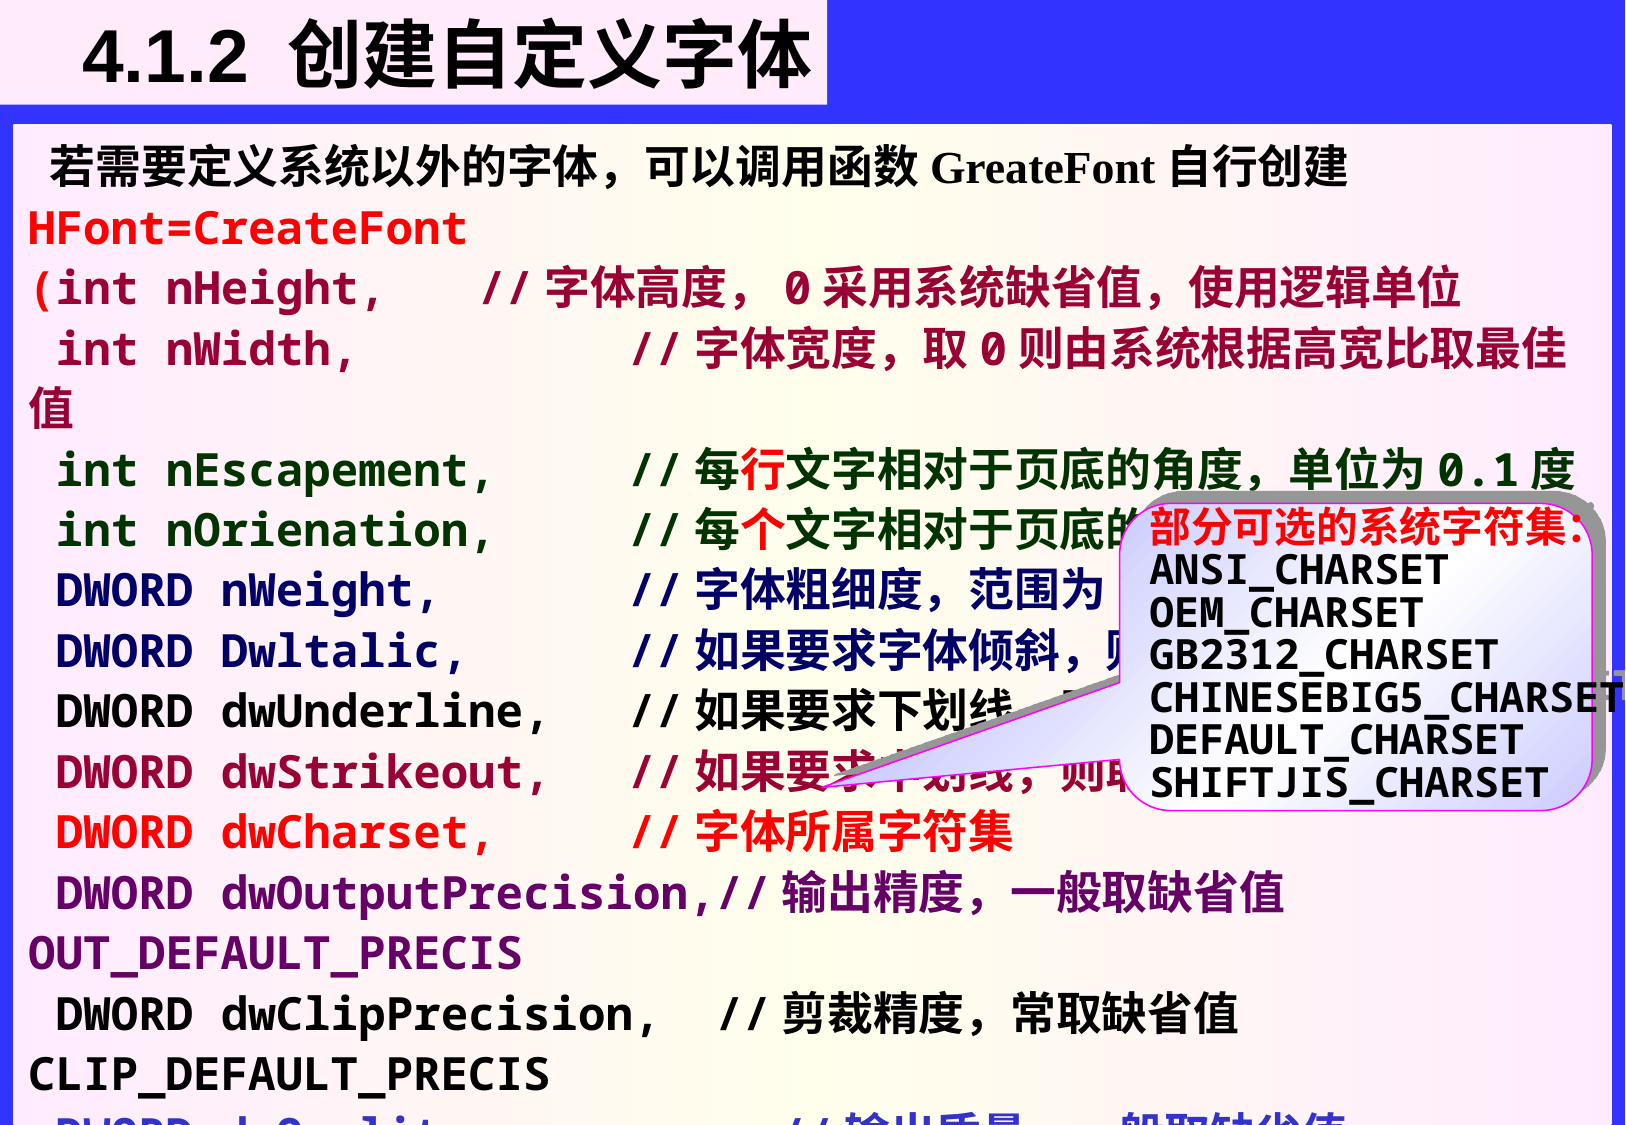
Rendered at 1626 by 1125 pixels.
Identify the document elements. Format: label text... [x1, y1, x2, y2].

text_box 部分可选的系统字符集： ANSI_CHARSET OEM_CHARSET GB2312_CHARSET CHINESEBIG5_CHARSET DEFAULT_CHARSET SHIFTJIS_CHARSET [821, 503, 1593, 811]
text_box 4.1.2 创建自定义字体 [0, 0, 828, 105]
text_box 若需要定义系统以外的字体，可以调用函数GreateFont自行创建 HFont=CreateFont (int nHeight, //字体高度，0采用系统缺省值，使用逻辑单位 int nWidth, //字体宽度，取0则由系统根据高宽比取最佳值 int nEscapement, //每行文字相对于页底的角度，单位为0.1度 int nOrienation, //每个文字相对于页底的角度，单位为0.1度 DWORD nWeight, //字体粗细度，范围为0～1000 DWORD Dwltalic, //如果要求字体倾斜，则取非零 DWORD dwUnderline, //如果要求下划线，则取非零 DWORD dwStrikeout, //如果要求中划线，则取非零 DWORD dwCharset, //字体所属字符集 DWORD dwOutputPrecision,//输出精度，一般取缺省值OUT_DEFAULT_PRECIS DWORD dwClipPrecision, //剪裁精度，常取缺省值CLIP_DEFAULT_PRECIS DWORD dwQuality, //输出质量，一般取缺省值DEFAULT_QUALITY DWORD dwPitchAndFamily, //字体名 ) [13, 124, 1612, 1125]
